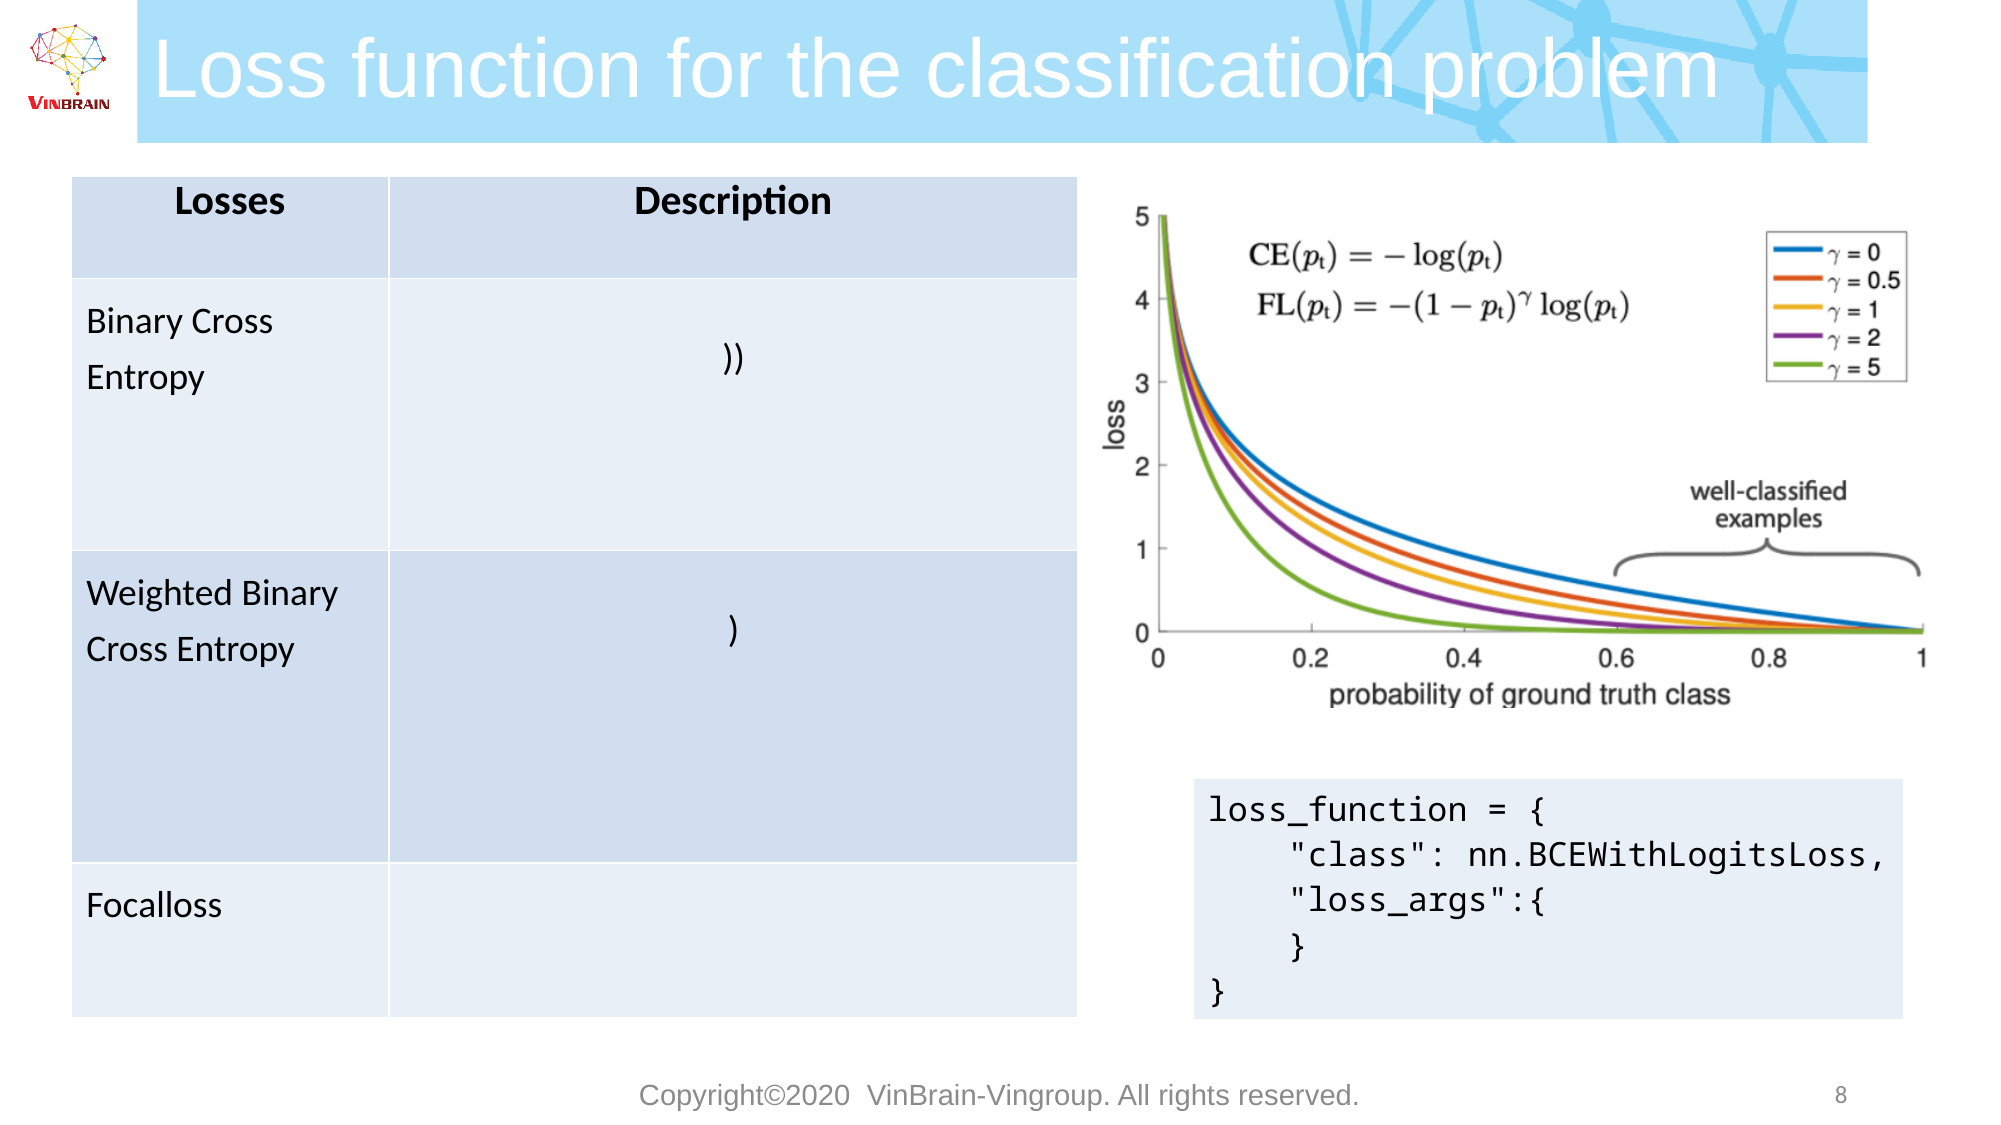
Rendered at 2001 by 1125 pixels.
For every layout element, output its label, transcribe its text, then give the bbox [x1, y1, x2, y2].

picture [1077, 184, 1950, 708]
title Loss function for the classification problem [137, 3, 1863, 137]
picture [0, 0, 136, 135]
picture [137, 0, 1868, 143]
footer Copyright©2020 VinBrain-Vingroup. All rights reserved. [587, 1064, 1412, 1124]
table_header loss_function = { "class": nn.BCEWithLogitsLoss, "loss_args":{ } } [1194, 779, 1903, 1019]
slide_number 8 [1412, 1064, 1863, 1124]
